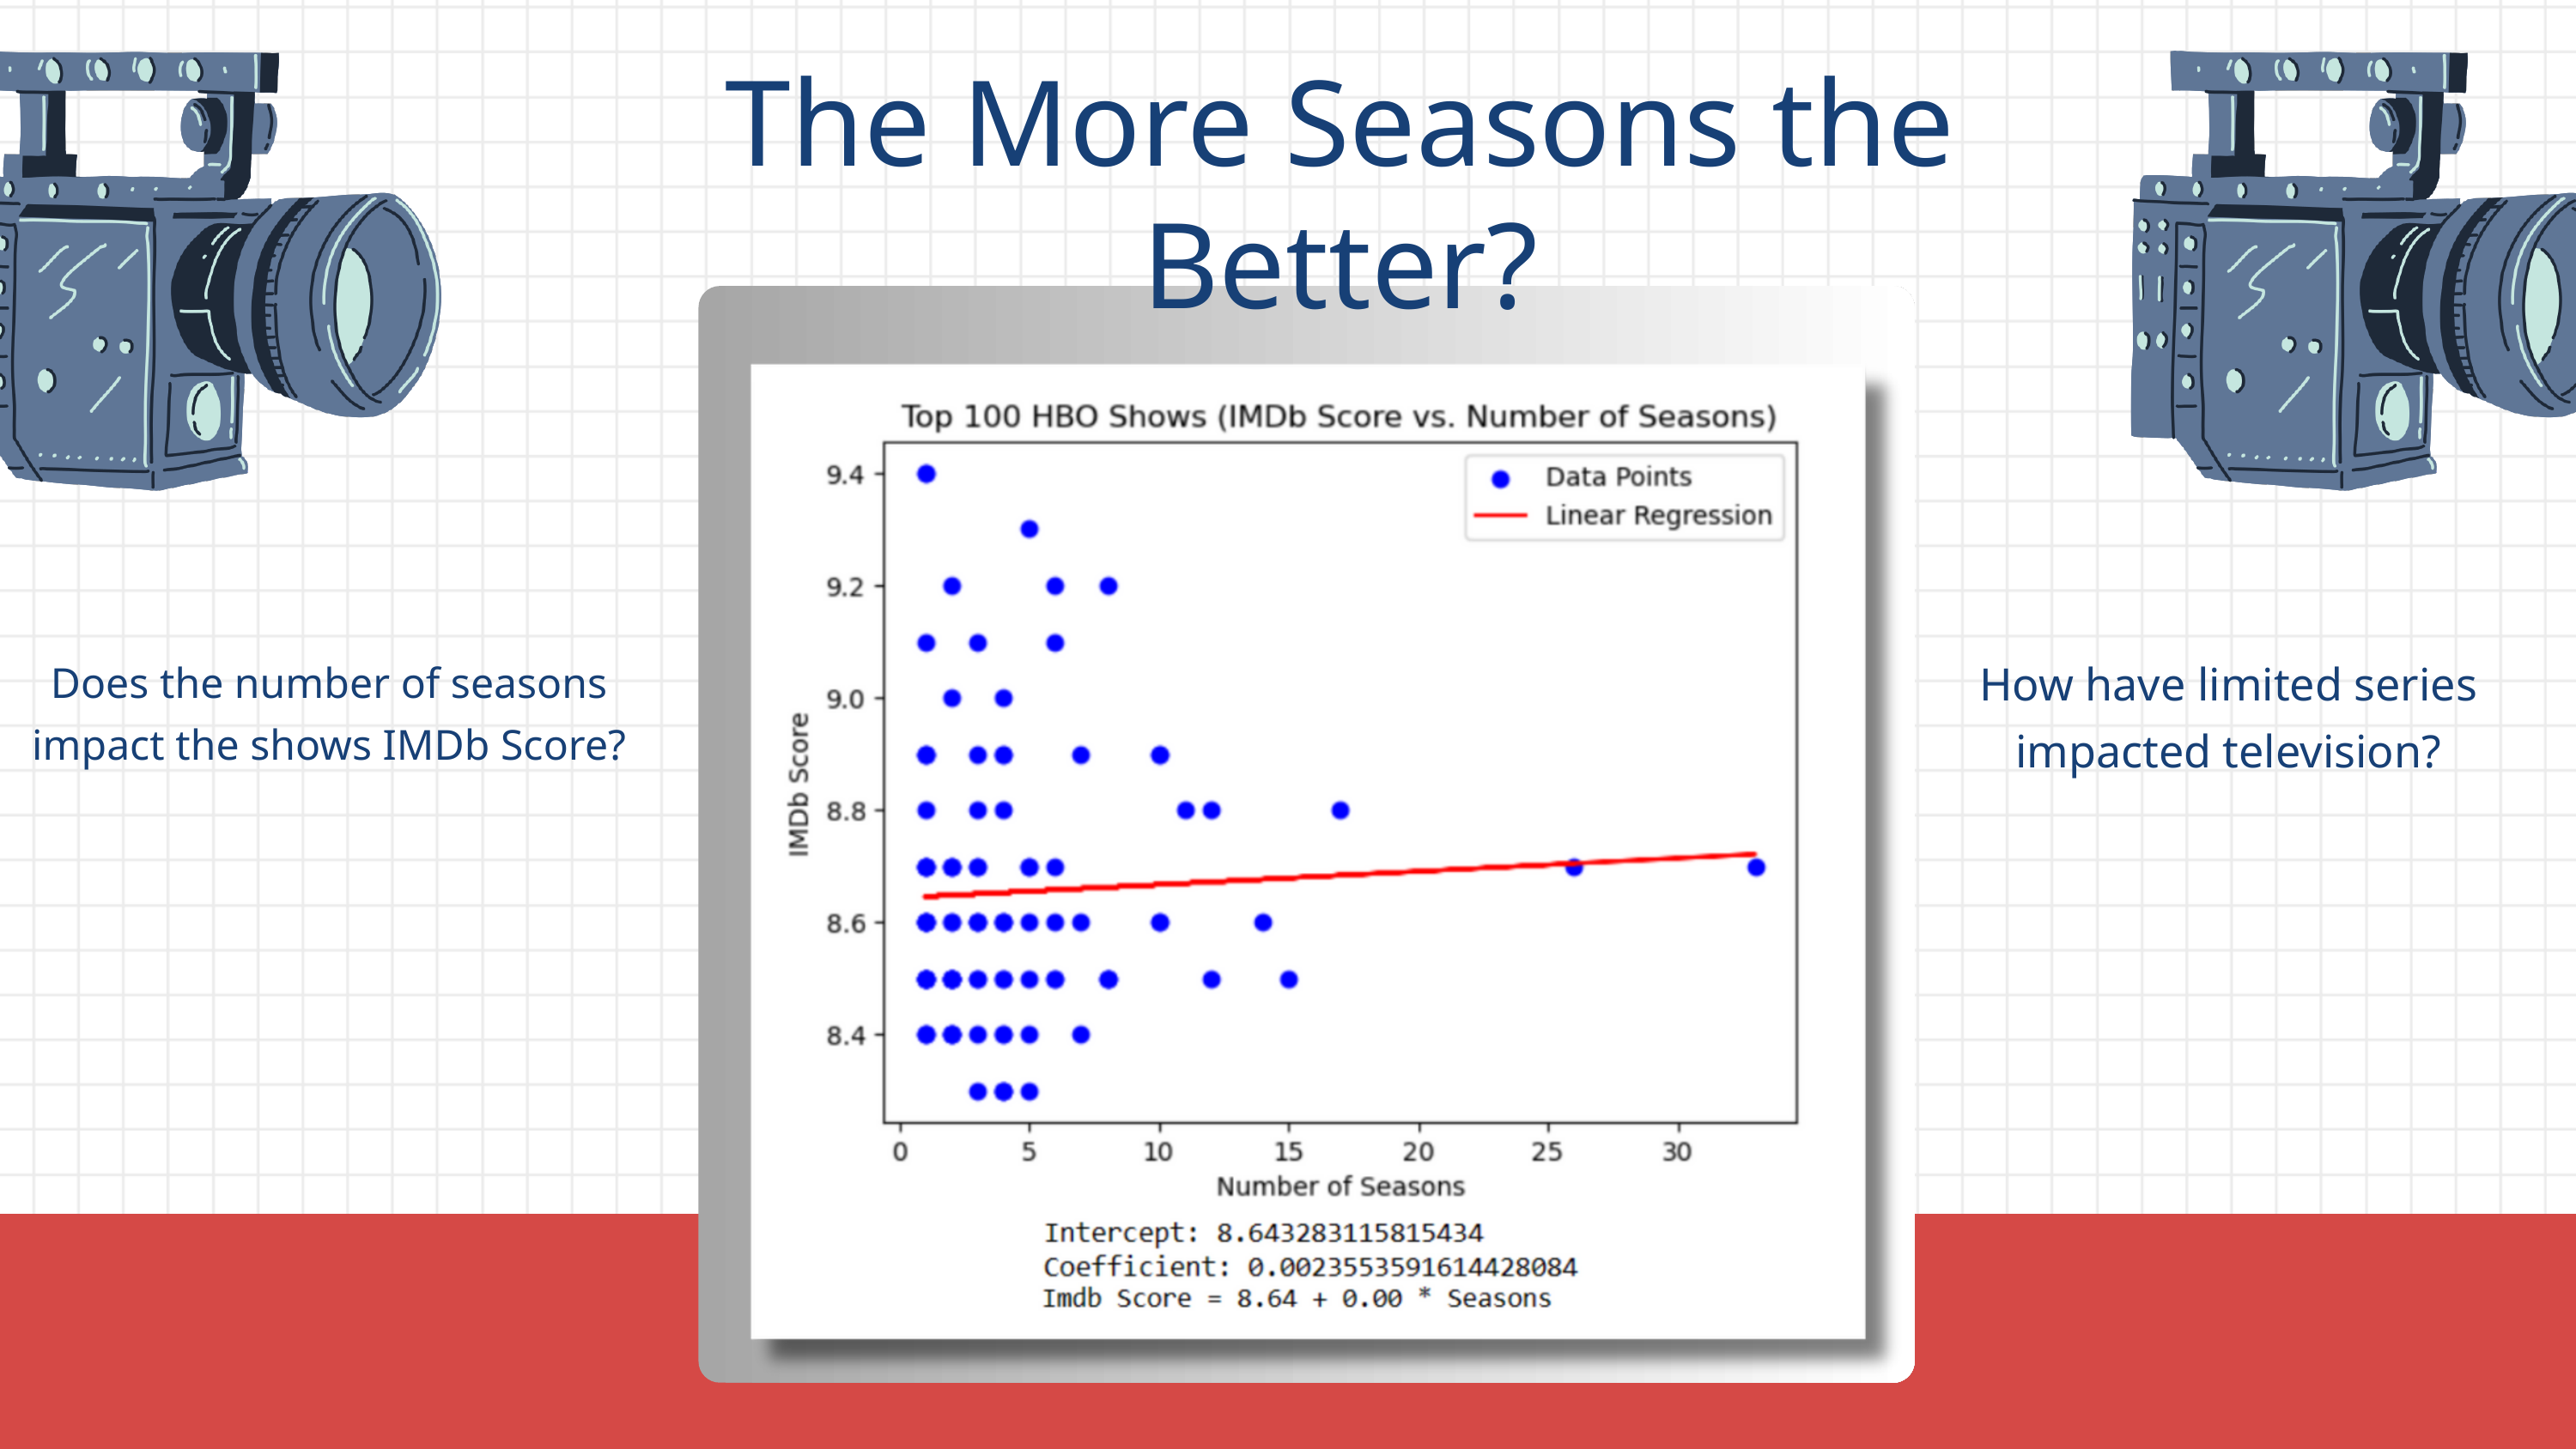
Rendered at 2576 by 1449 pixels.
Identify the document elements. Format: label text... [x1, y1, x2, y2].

text_box How have limited series impacted television? [1914, 642, 2543, 778]
text_box [0, 1214, 756, 1449]
text_box [2130, 50, 2576, 491]
text_box [744, 361, 753, 1383]
text_box [0, 50, 446, 491]
text_box Does the number of seasons impact the shows IMDb Score? [24, 644, 634, 831]
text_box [757, 226, 1856, 1443]
text_box [1860, 361, 1911, 1383]
text_box [1856, 1214, 2576, 1449]
text_box The More Seasons the Better? [518, 47, 2163, 333]
text_box [0, 0, 2576, 1214]
